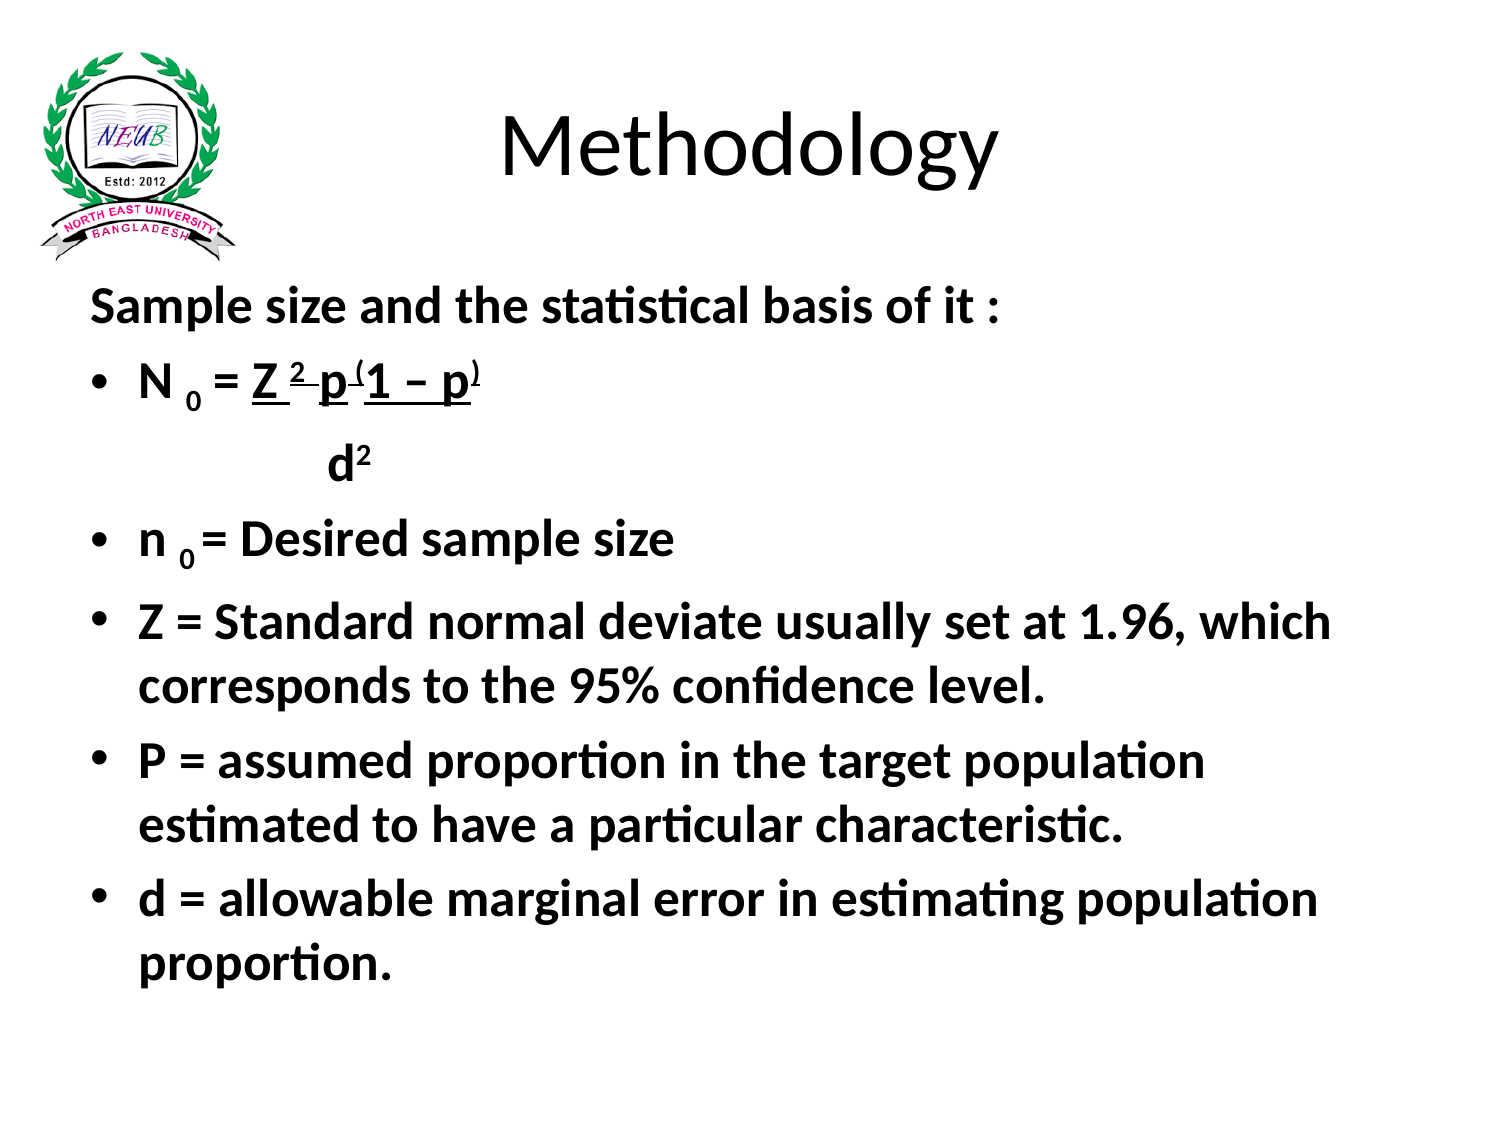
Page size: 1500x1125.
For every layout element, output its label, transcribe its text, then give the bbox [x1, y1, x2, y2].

picture [37, 49, 238, 263]
title Methodology [75, 45, 1425, 233]
list Sample size and the statistical basis of it : N 0 = Z 2 p (1 – p) d2 n 0 = Desired sample size Z = Standard normal deviate usually set at 1.96, which corresponds to the 95% confidence level. P = assumed proportion in the target population estimated to have a particular characteristic. d = allowable marginal error in estimating population proportion. [75, 262, 1425, 1005]
